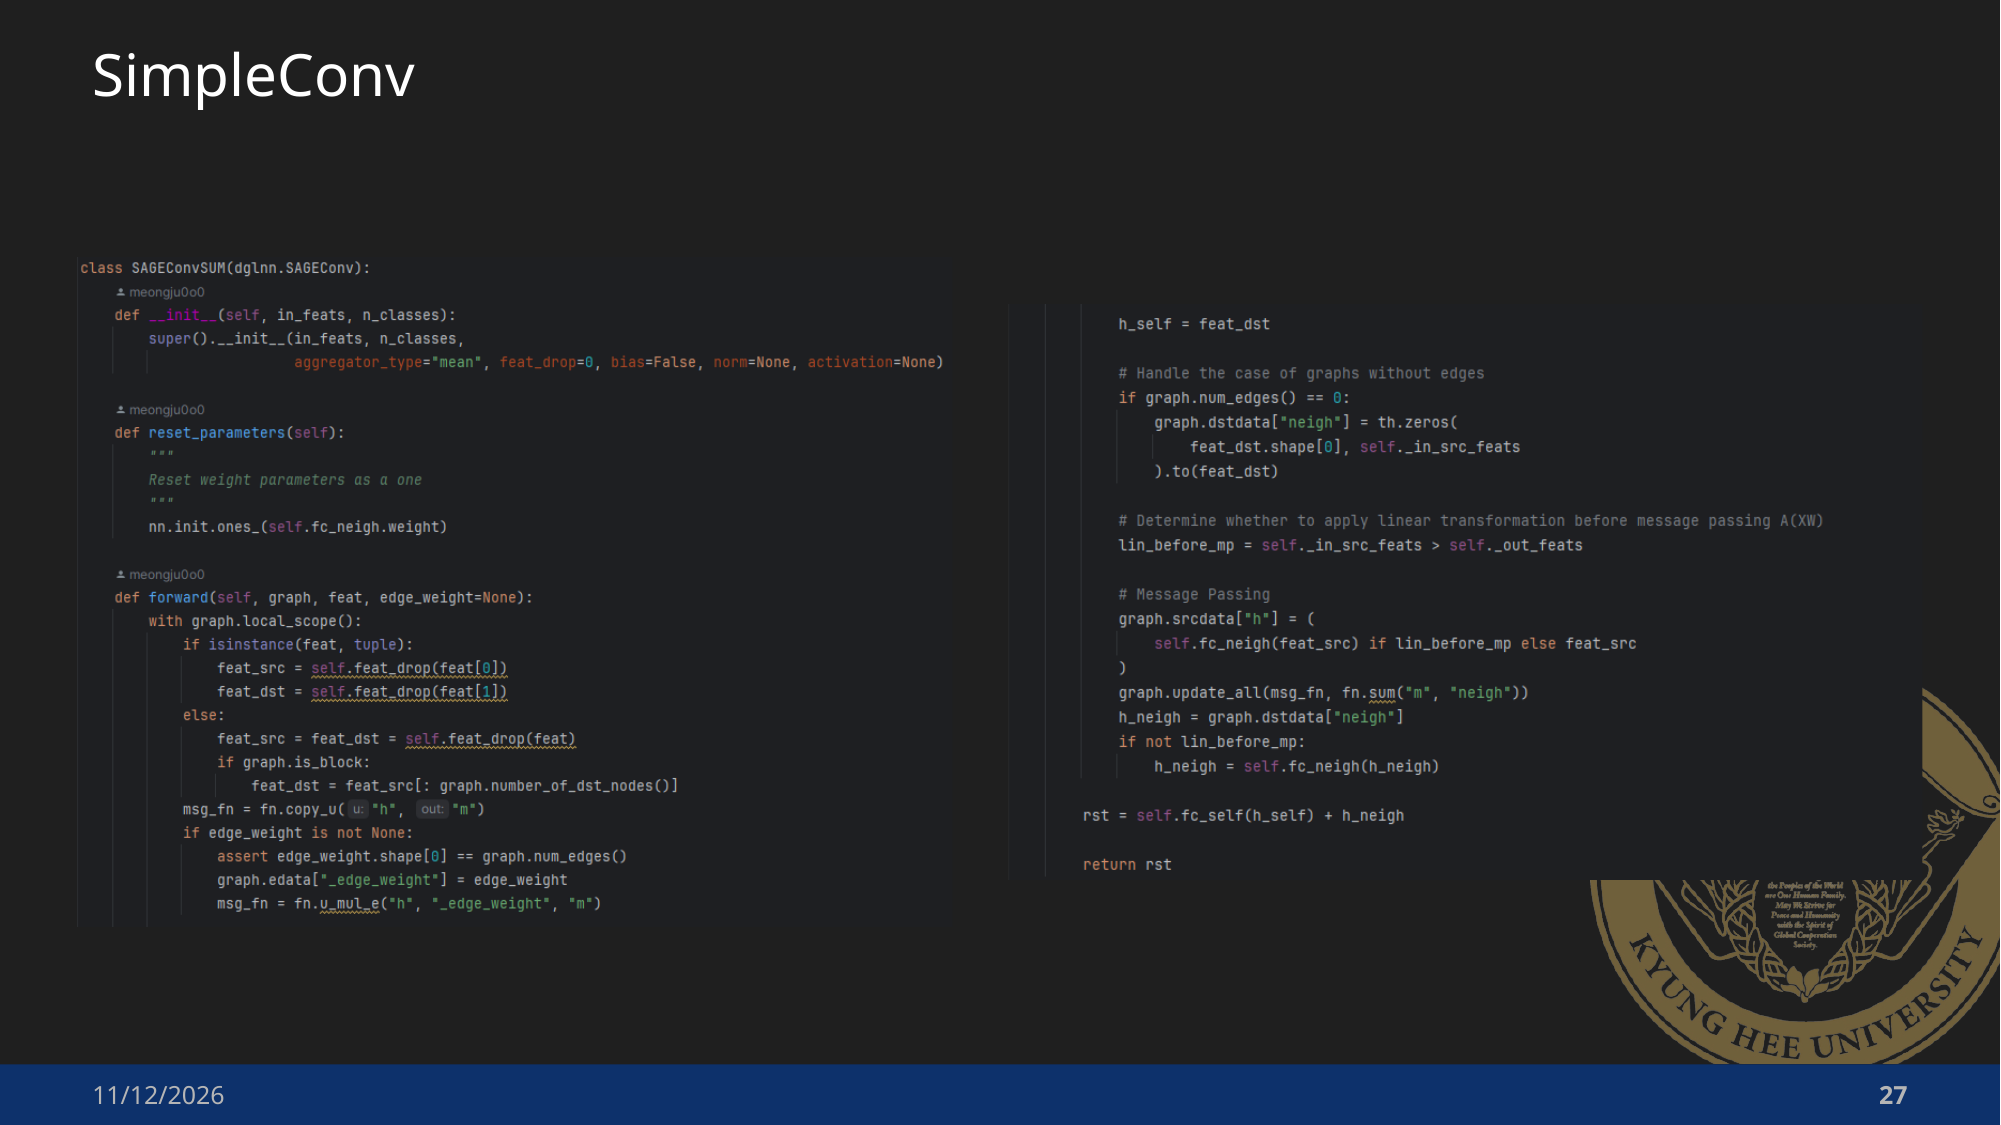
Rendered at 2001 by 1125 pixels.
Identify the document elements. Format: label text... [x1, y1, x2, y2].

slide_number 27 [1472, 1072, 1923, 1120]
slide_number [77, 1071, 528, 1119]
title SimpleConv [77, 0, 1923, 155]
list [77, 257, 953, 927]
picture [1008, 304, 1923, 880]
